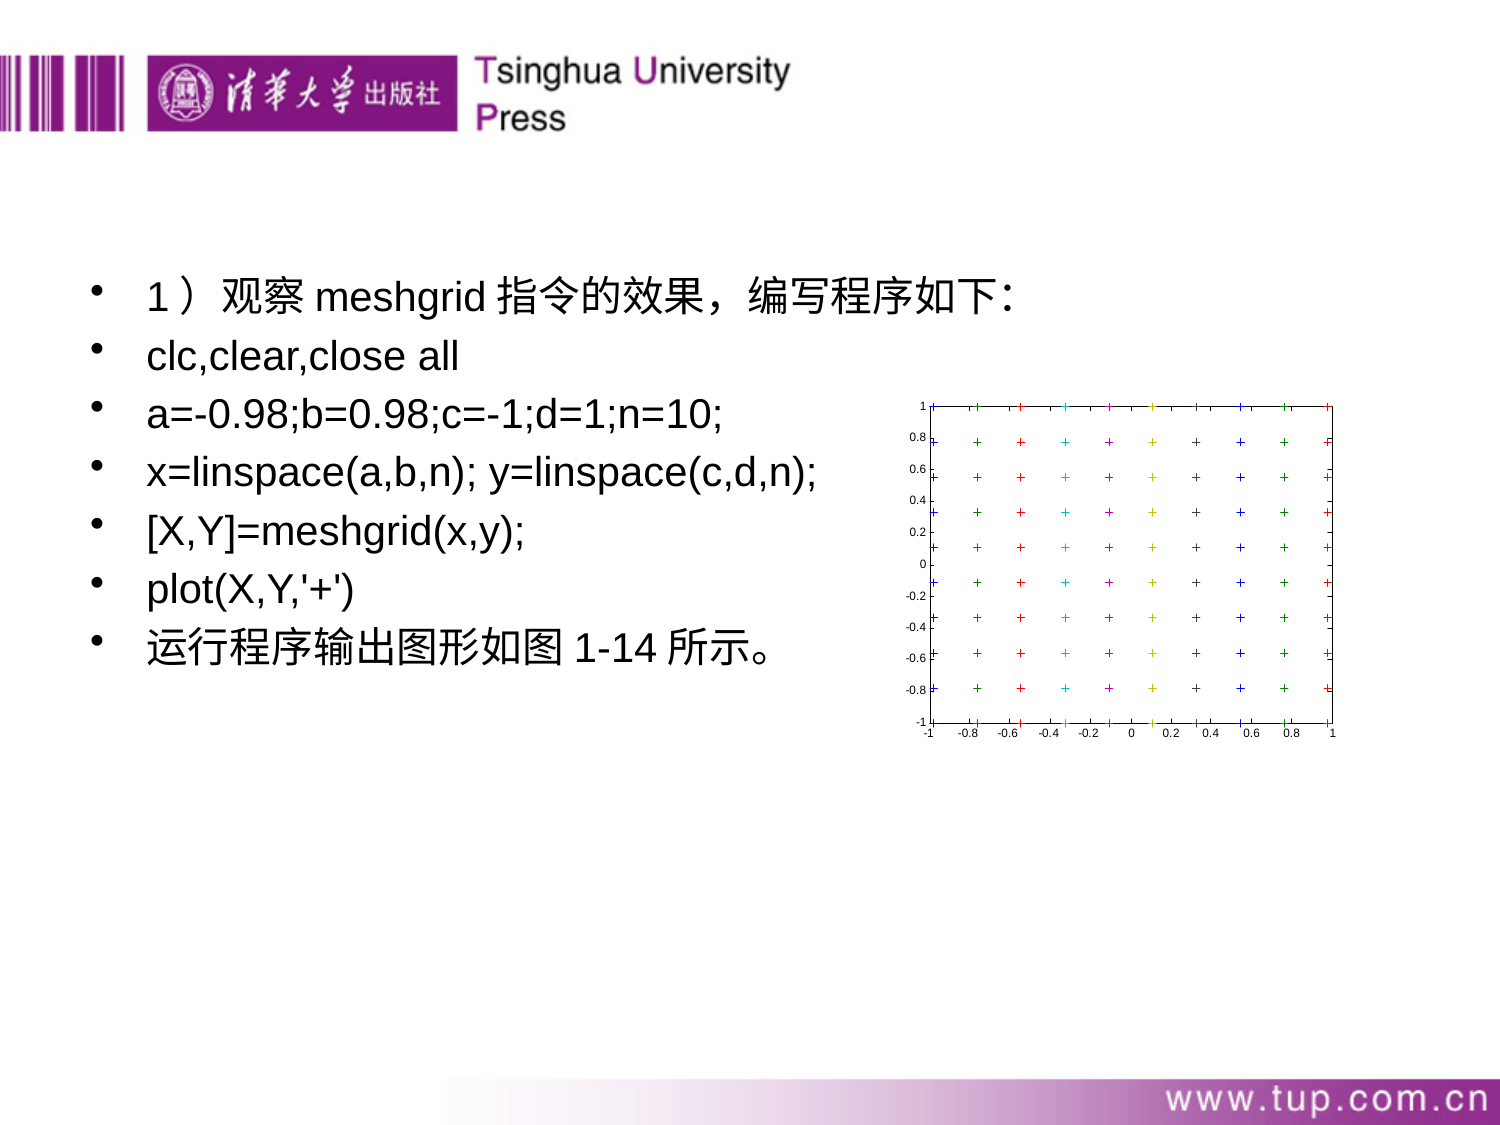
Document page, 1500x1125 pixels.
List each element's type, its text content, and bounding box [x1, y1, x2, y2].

list 1）观察meshgrid指令的效果，编写程序如下： clc,clear,close all a=-0.98;b=0.98;c=-1;d=1;n=10; x=linspace(a,b,n); y=linspace(c,d,n); [X,Y]=meshgrid(x,y); plot(X,Y,'+') 运行程序输出图形如图1-14所示。 [74, 262, 1426, 1006]
picture [0, 34, 1500, 149]
picture [903, 396, 1340, 743]
picture [0, 1059, 1500, 1125]
